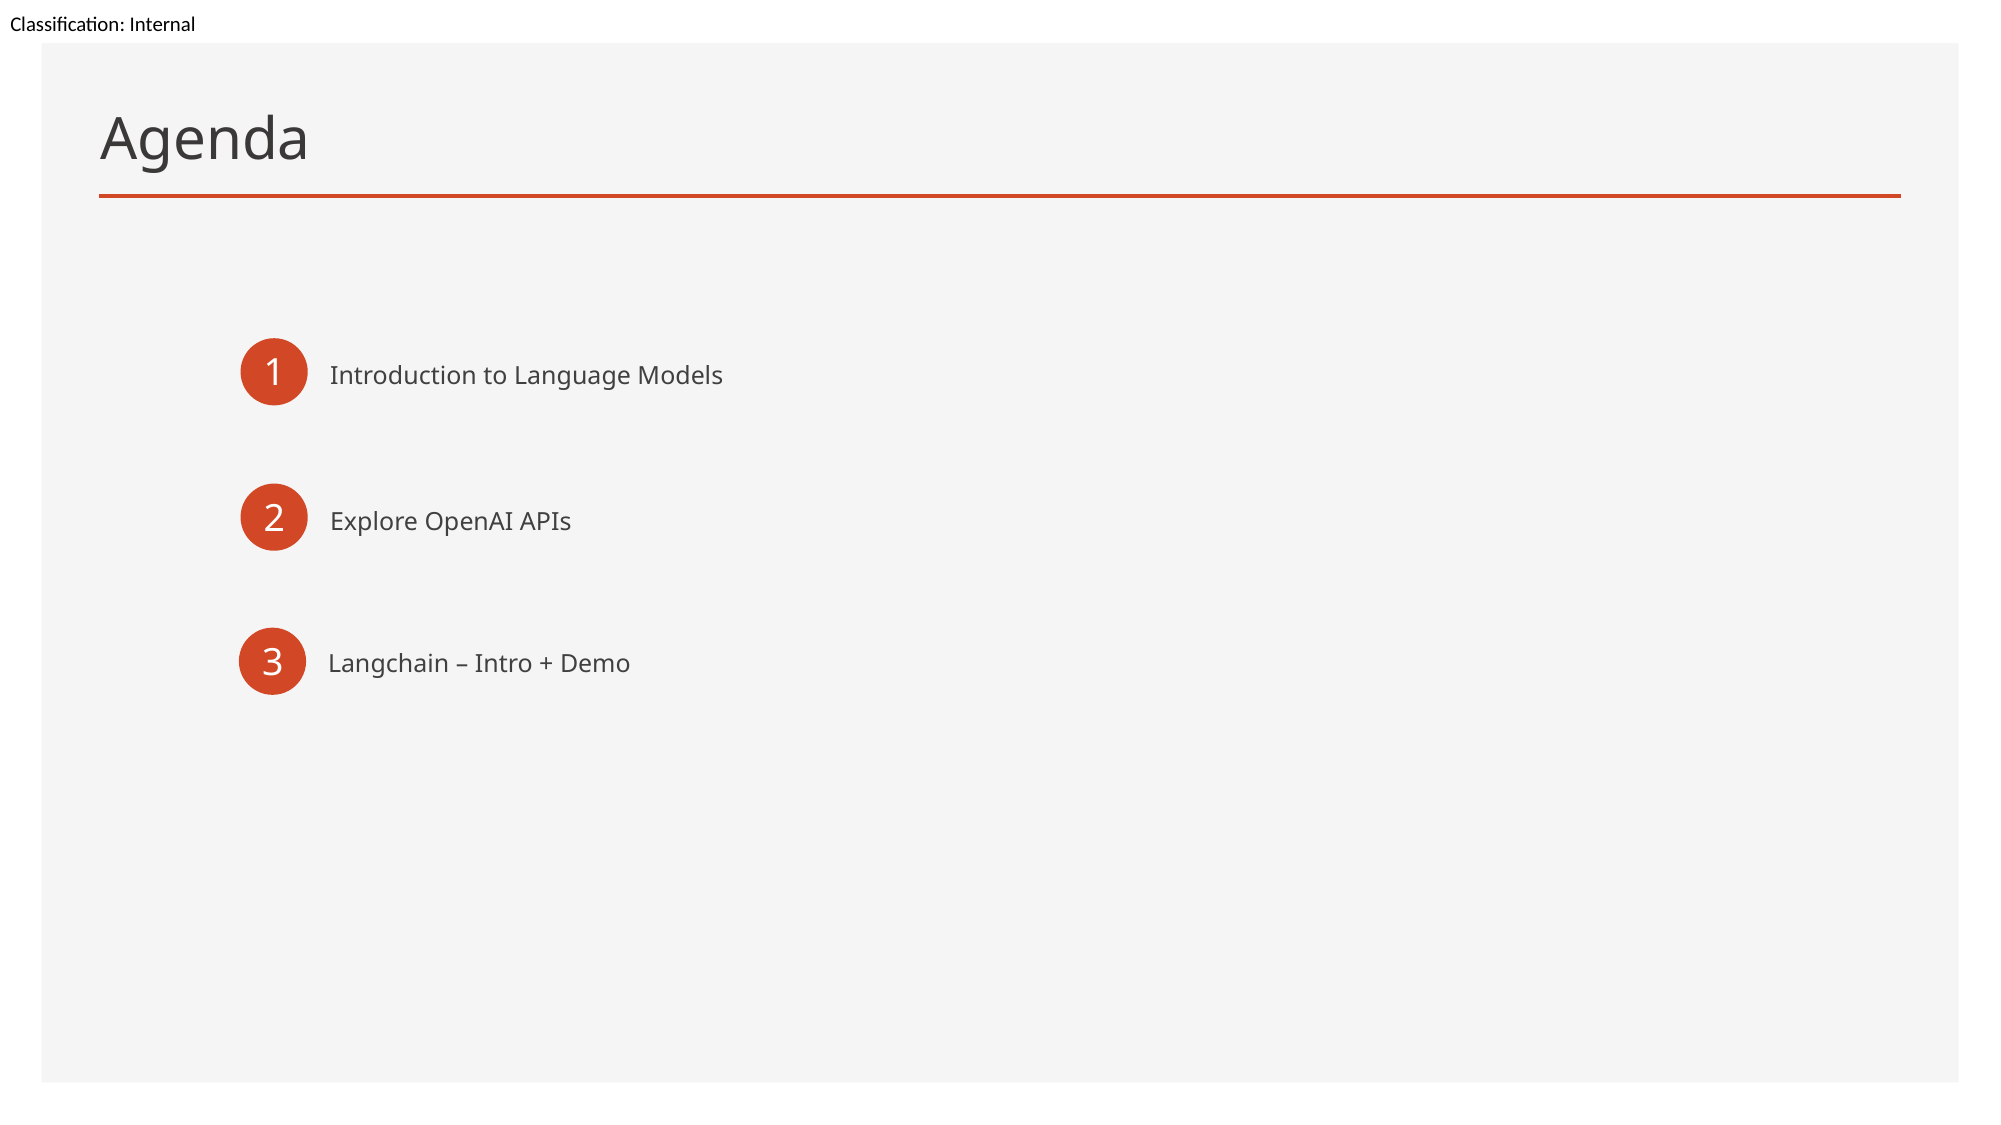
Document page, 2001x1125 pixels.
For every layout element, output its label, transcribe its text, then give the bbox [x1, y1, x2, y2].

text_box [228, 338, 321, 406]
text_box Introduction to Language Models [314, 344, 1068, 443]
title Agenda [85, 73, 1214, 179]
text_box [228, 483, 321, 551]
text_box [227, 627, 319, 695]
text_box Explore OpenAI APIs [314, 490, 1054, 666]
text_box Langchain – Intro + Demo [313, 632, 1053, 758]
